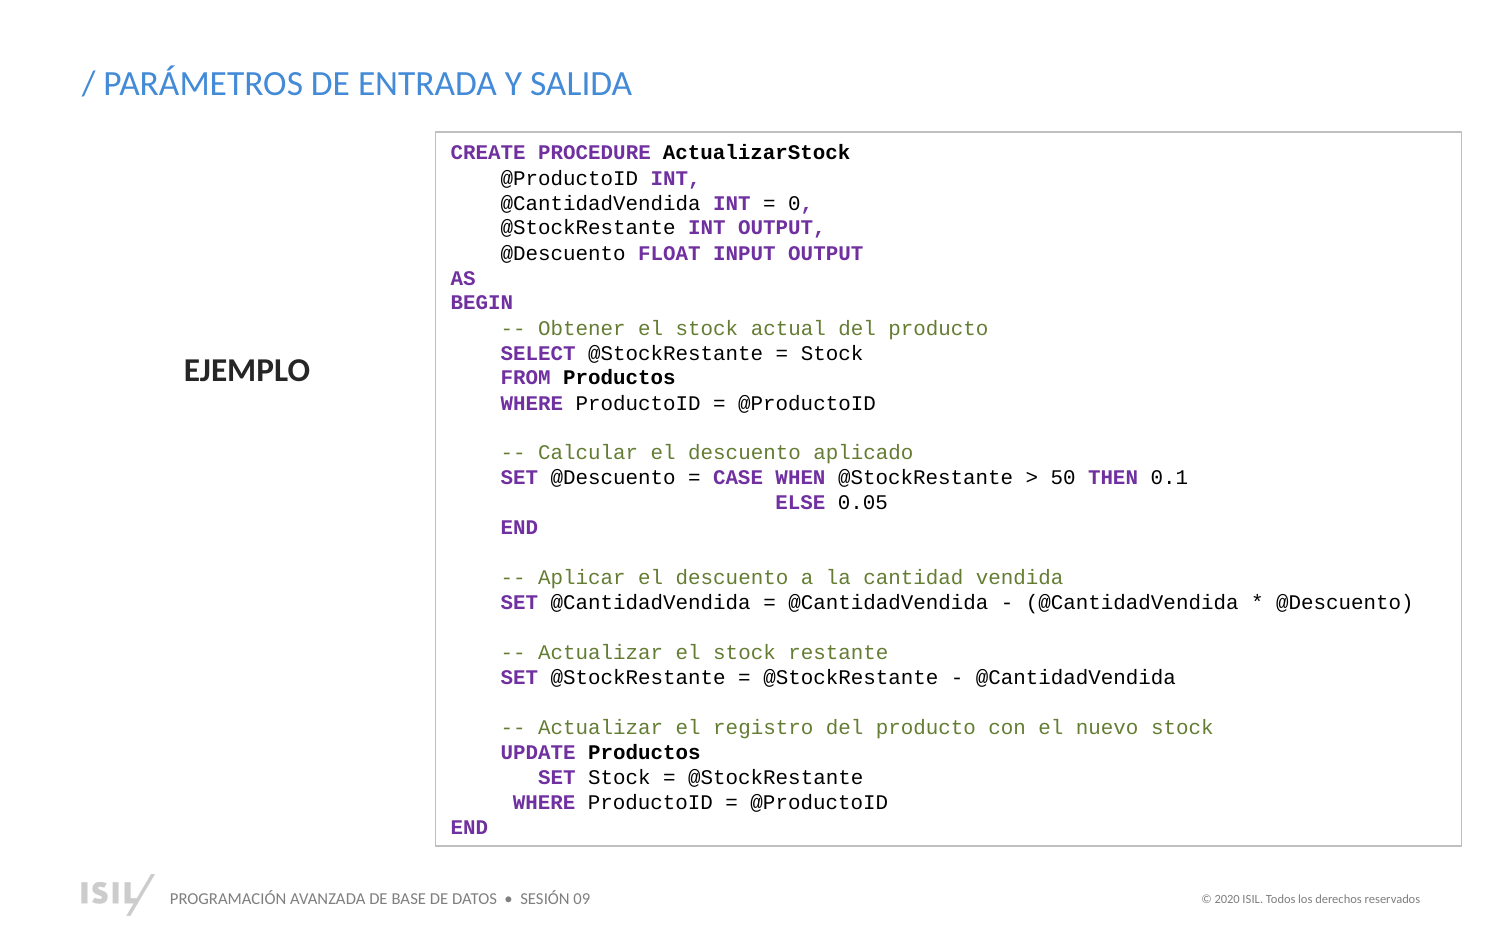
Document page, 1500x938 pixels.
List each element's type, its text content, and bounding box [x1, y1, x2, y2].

text_box EJEMPLO [182, 347, 413, 388]
text_box / PARÁMETROS DE ENTRADA Y SALIDA [66, 52, 1249, 111]
text_box CREATE PROCEDURE ActualizarStock @ProductoID INT, @CantidadVendida INT = 0, @StockRestante INT OUTPUT, @Descuento FLOAT INPUT OUTPUT AS BEGIN -- Obtener el stock actual del producto SELECT @StockRestante = Stock FROM Productos WHERE ProductoID = @ProductoID -- Calcular el descuento aplicado SET @Descuento = CASE WHEN @StockRestante > 50 THEN 0.1 ELSE 0.05 END -- Aplicar el descuento a la cantidad vendida SET @CantidadVendida = @CantidadVendida - (@CantidadVendida * @Descuento) -- Actualizar el stock restante SET @StockRestante = @StockRestante - @CantidadVendida -- Actualizar el registro del producto con el nuevo stock UPDATE Productos SET Stock = @StockRestante WHERE ProductoID = @ProductoID END [435, 131, 1462, 847]
